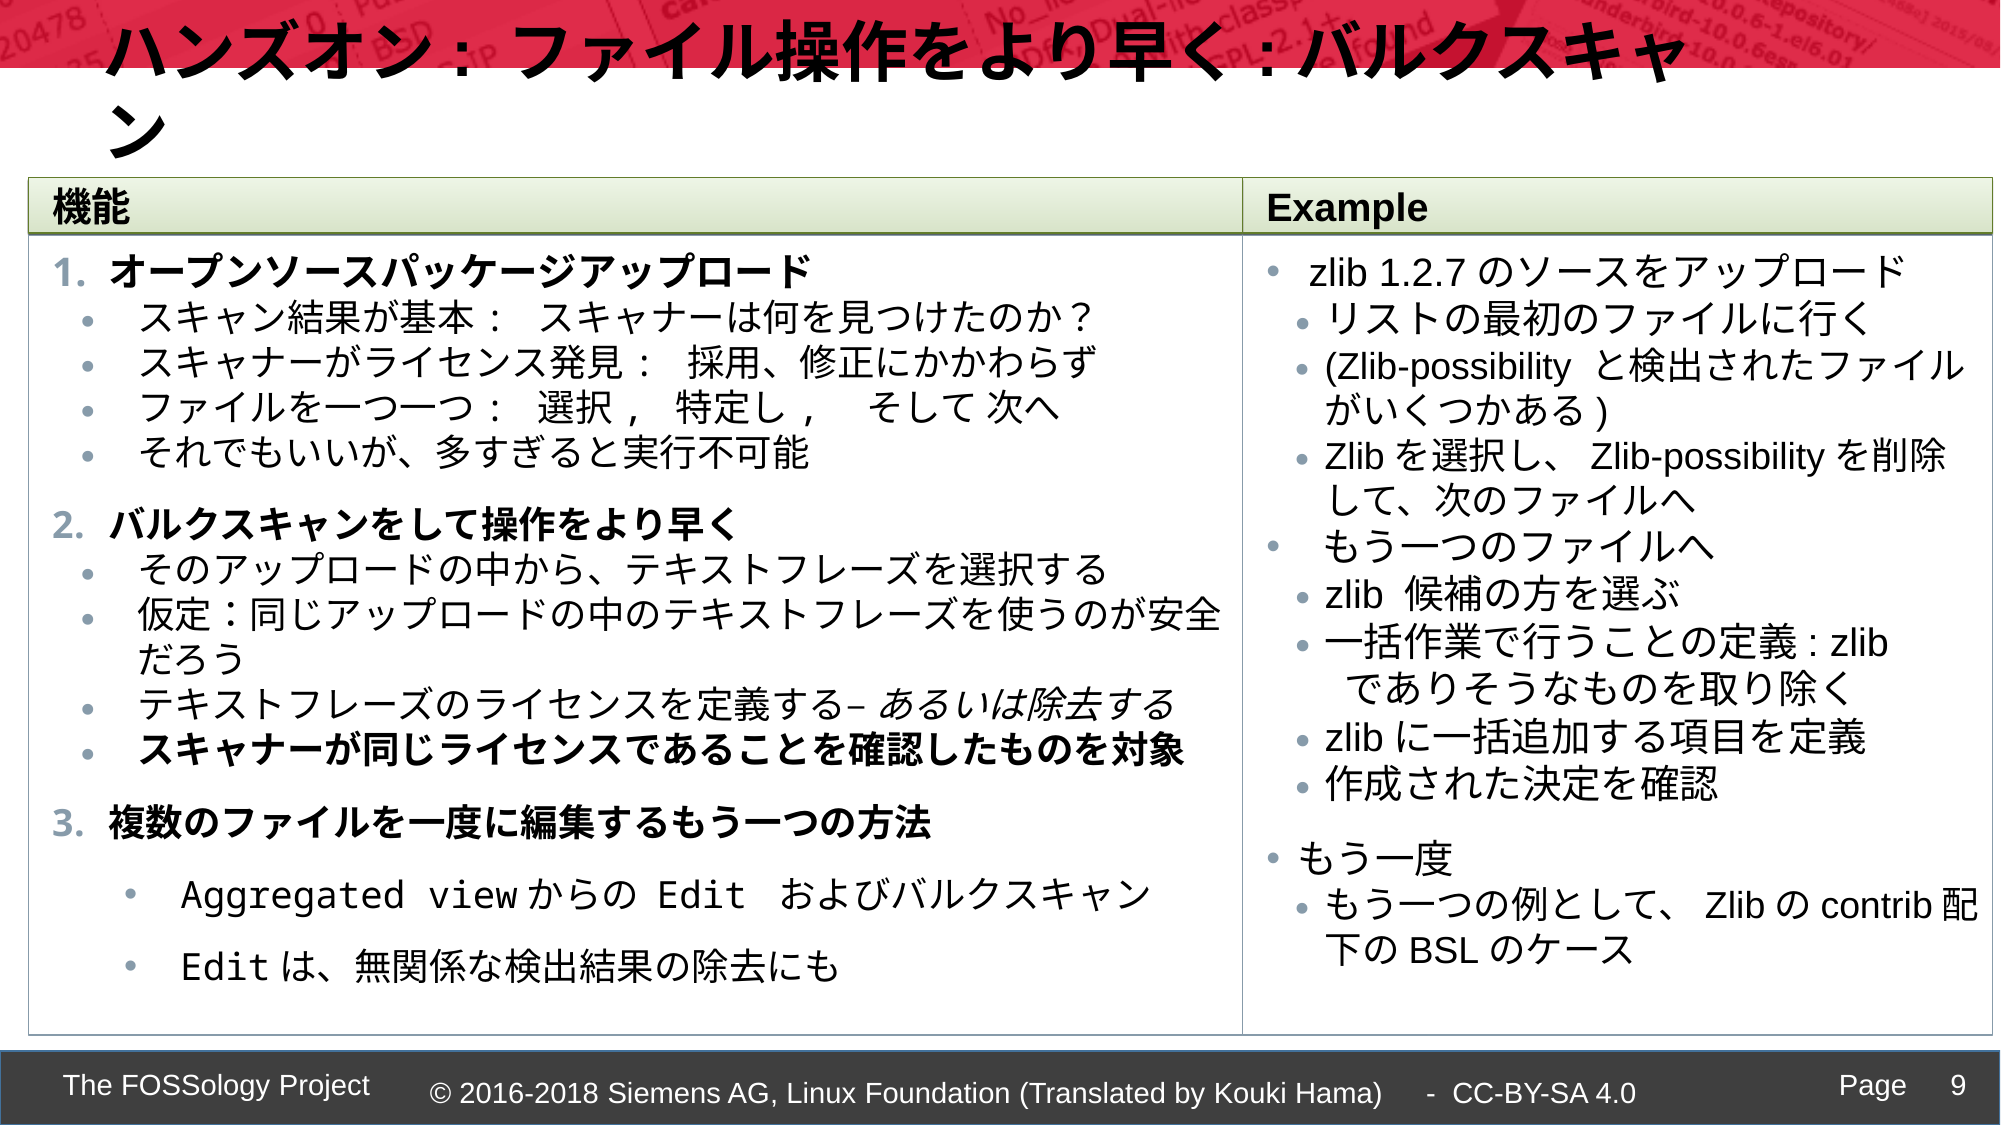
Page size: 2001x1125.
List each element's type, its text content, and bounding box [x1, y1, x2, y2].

text_box オープンソースパッケージアップロード スキャン結果が基本: スキャナーは何を見つけたのか？ スキャナーがライセンス発見: 採用、修正にかかわらず ファイルを一つ一つ: 選択, 特定し, そして 次へ それでもいいが、多すぎると実行不可能 バルクスキャンをして操作をより早く そのアップロードの中から、テキストフレーズを選択する 仮定：同じアップロードの中のテキストフレーズを使うのが安全だろう テキストフレーズのライセンスを定義する– あるいは除去する スキャナーが同じライセンスであることを確認したものを対象 複数のファイルを一度に編集するもう一つの方法 Aggregated viewからの Edit およびバルクスキャン Editは、無関係な検出結果の除去にも [28, 237, 1243, 1036]
text_box 機能 [28, 177, 1243, 233]
text_box Example [1243, 177, 1993, 233]
text_box ハンズオン: ファイル操作をより早く:バルクスキャン [0, 0, 2000, 208]
text_box zlib 1.2.7のソースをアップロード リストの最初のファイルに行く (Zlib-possibility と検出されたファイルがいくつかある) Zlibを選択し、Zlib-possibilityを削除して、次のファイルへ もう一つのファイルへ zlib 候補の方を選ぶ 一括作業で行うことの定義: zlib でありそうなものを取り除く zlibに一括追加する項目を定義 作成された決定を確認 もう一度 もう一つの例として、Zlibのcontrib配下のBSLのケース [1243, 237, 1993, 1036]
